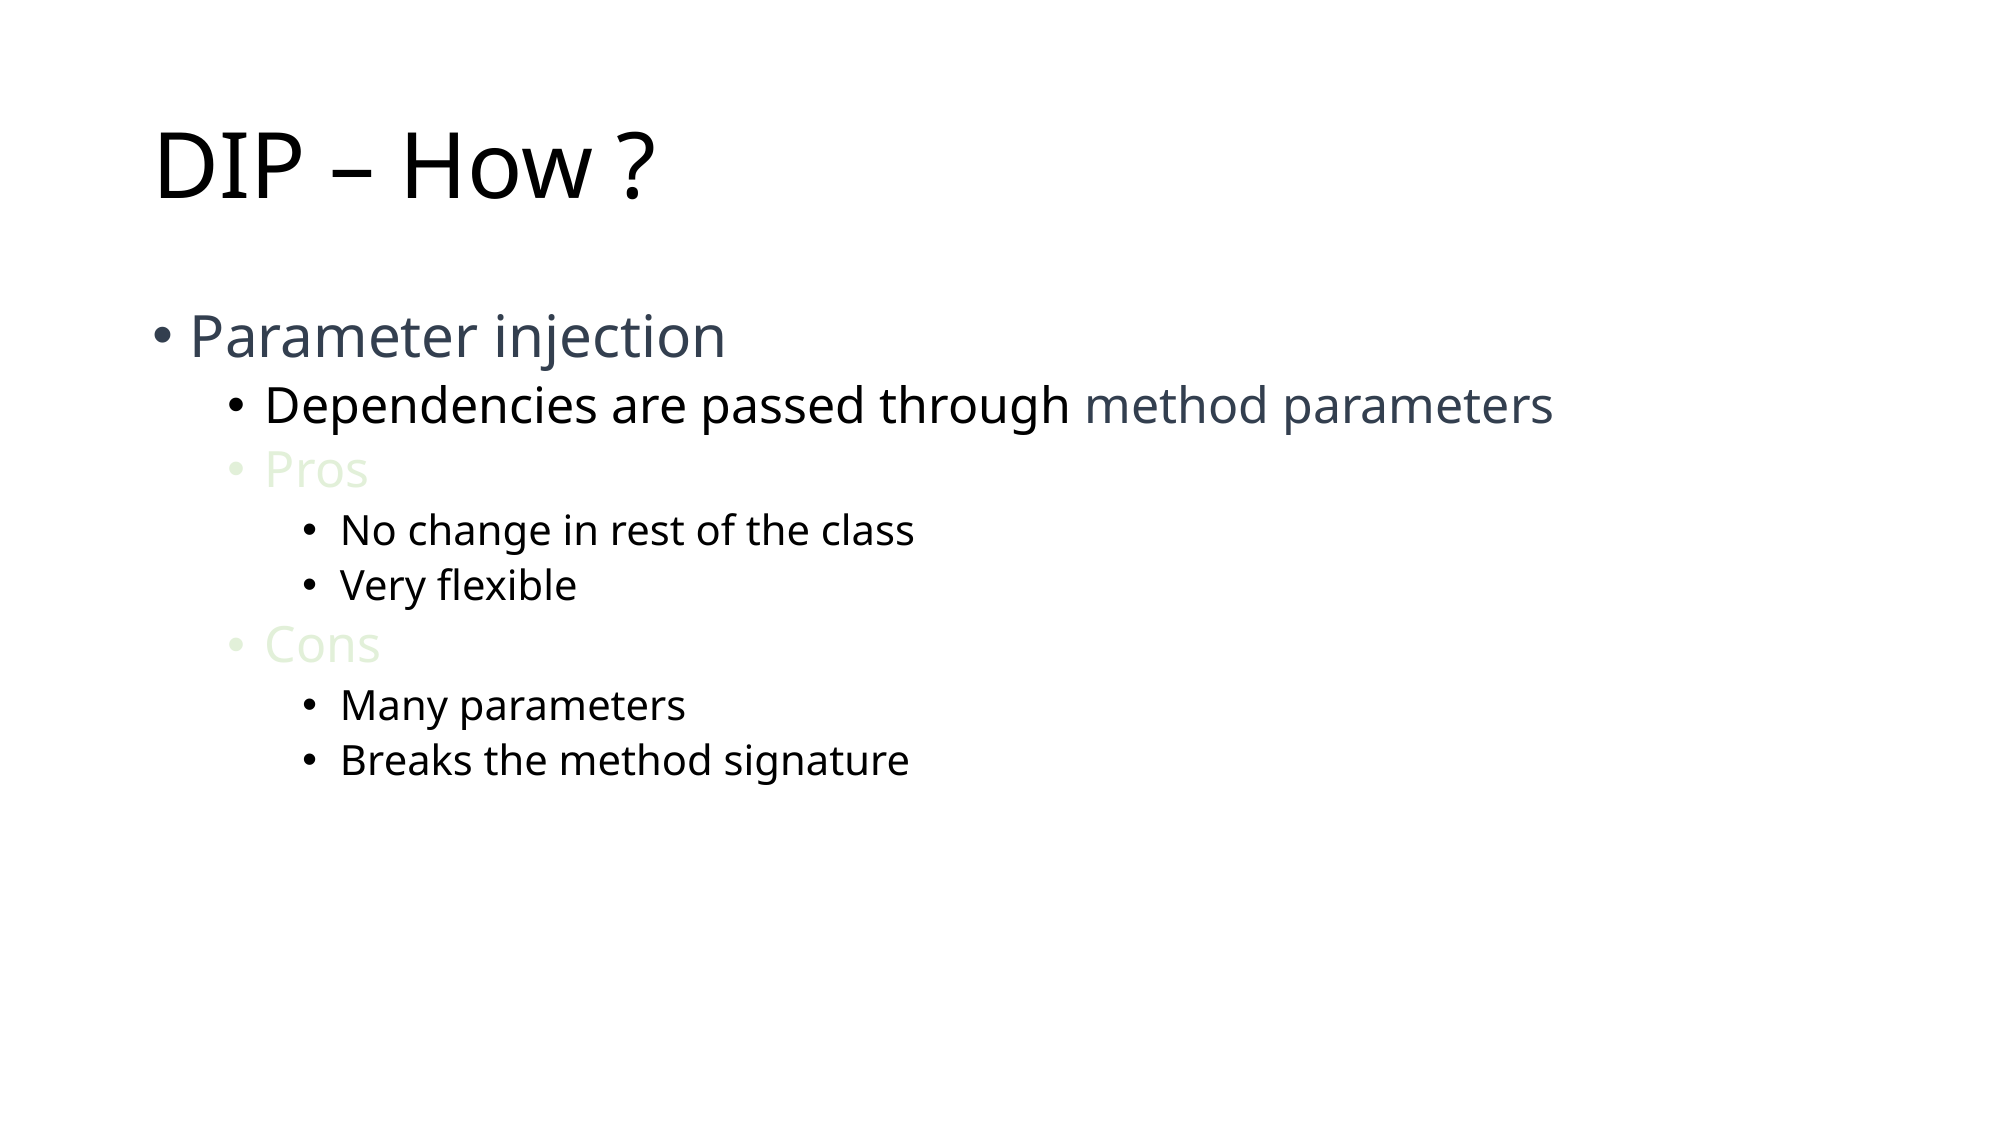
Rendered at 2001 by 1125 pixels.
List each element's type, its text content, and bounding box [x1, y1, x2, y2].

title DIP – How ? [137, 59, 1863, 278]
list Parameter injection Dependencies are passed through method parameters Pros No change in rest of the class Very flexible Cons Many parameters Breaks the method signature [137, 299, 1863, 1014]
